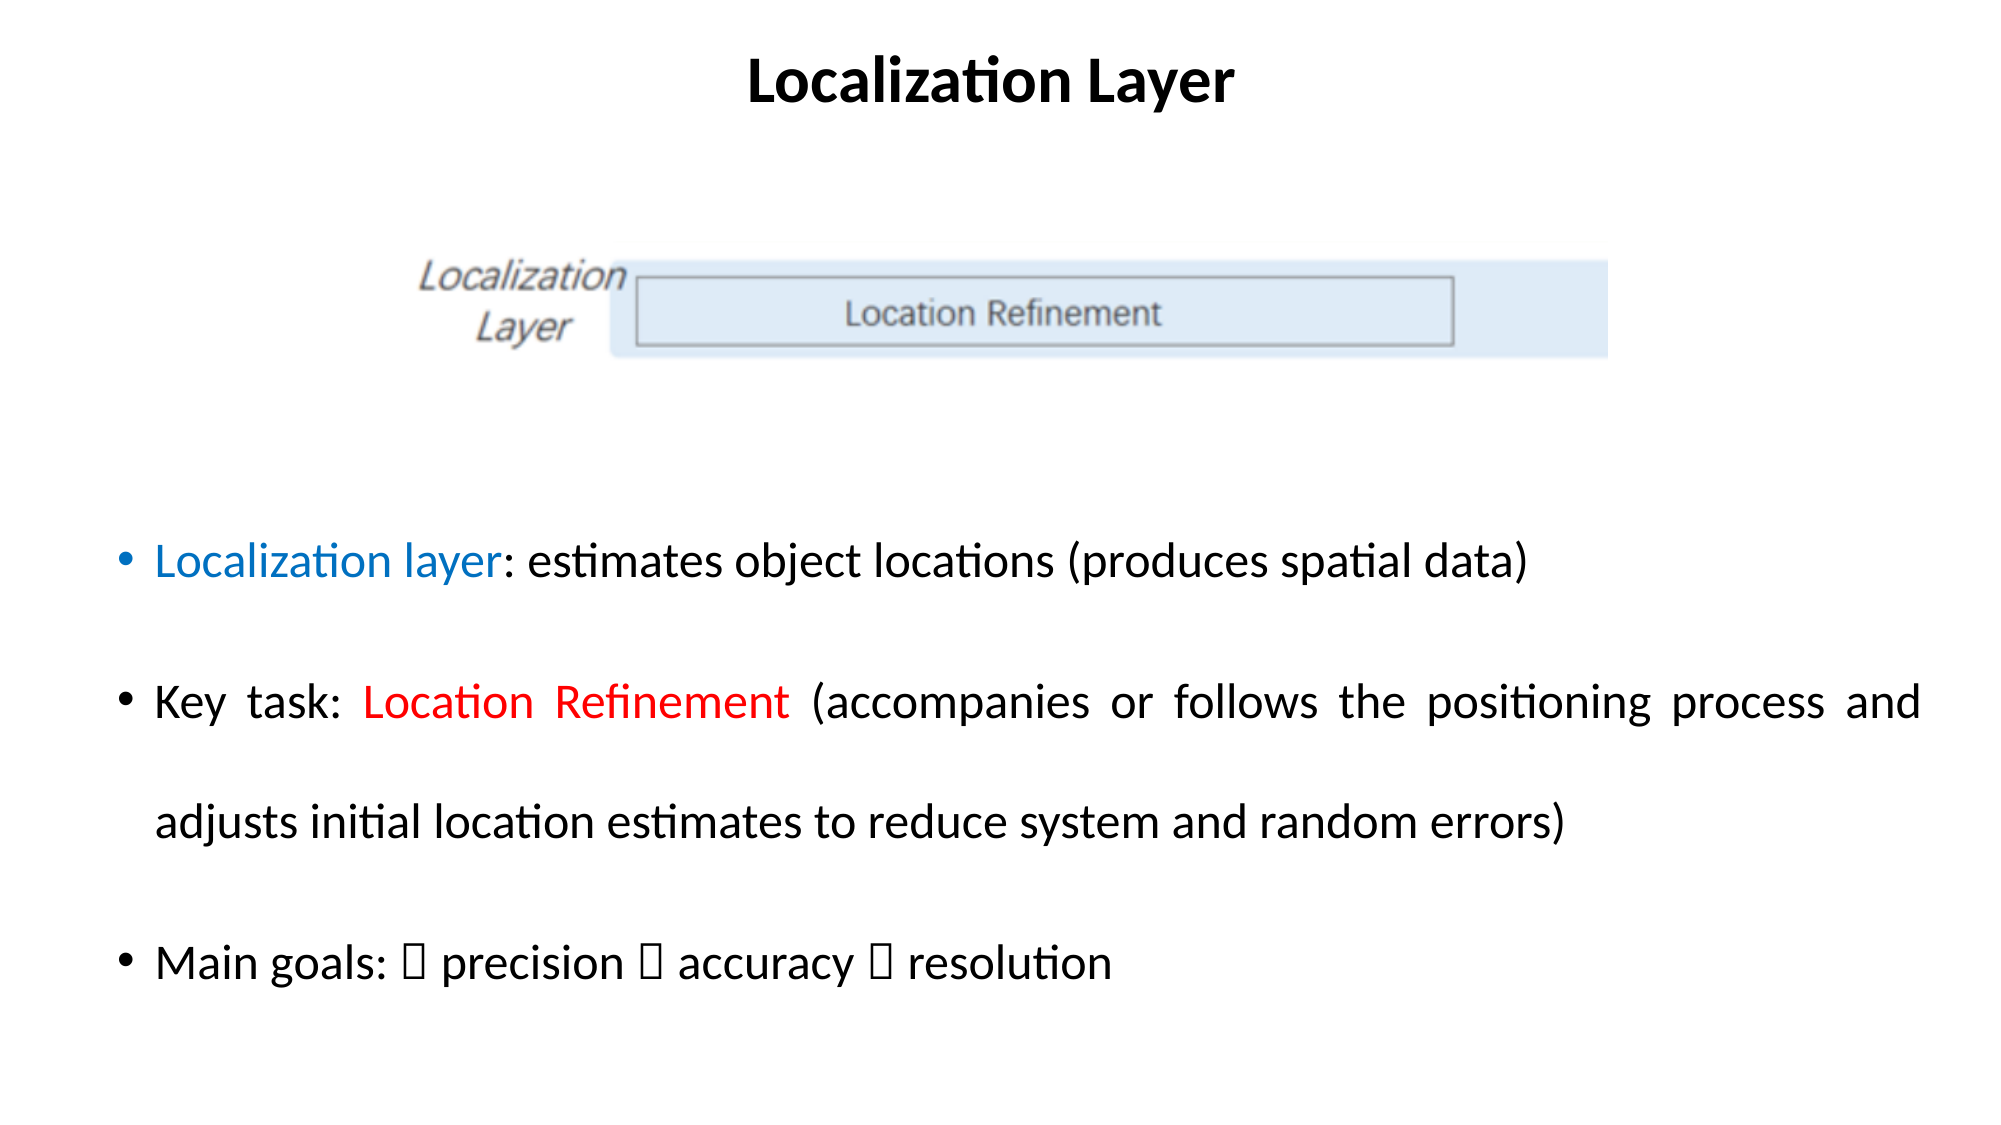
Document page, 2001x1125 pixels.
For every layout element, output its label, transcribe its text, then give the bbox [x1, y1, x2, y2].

text_box Localization layer: estimates object locations (produces spatial data) Key task: Location Refinement (accompanies or follows the positioning process and adjusts initial location estimates to reduce system and random errors) Main goals:  precision  accuracy  resolution [102, 460, 1938, 1105]
list Localization Layer [46, 37, 1938, 158]
picture [392, 241, 1608, 362]
